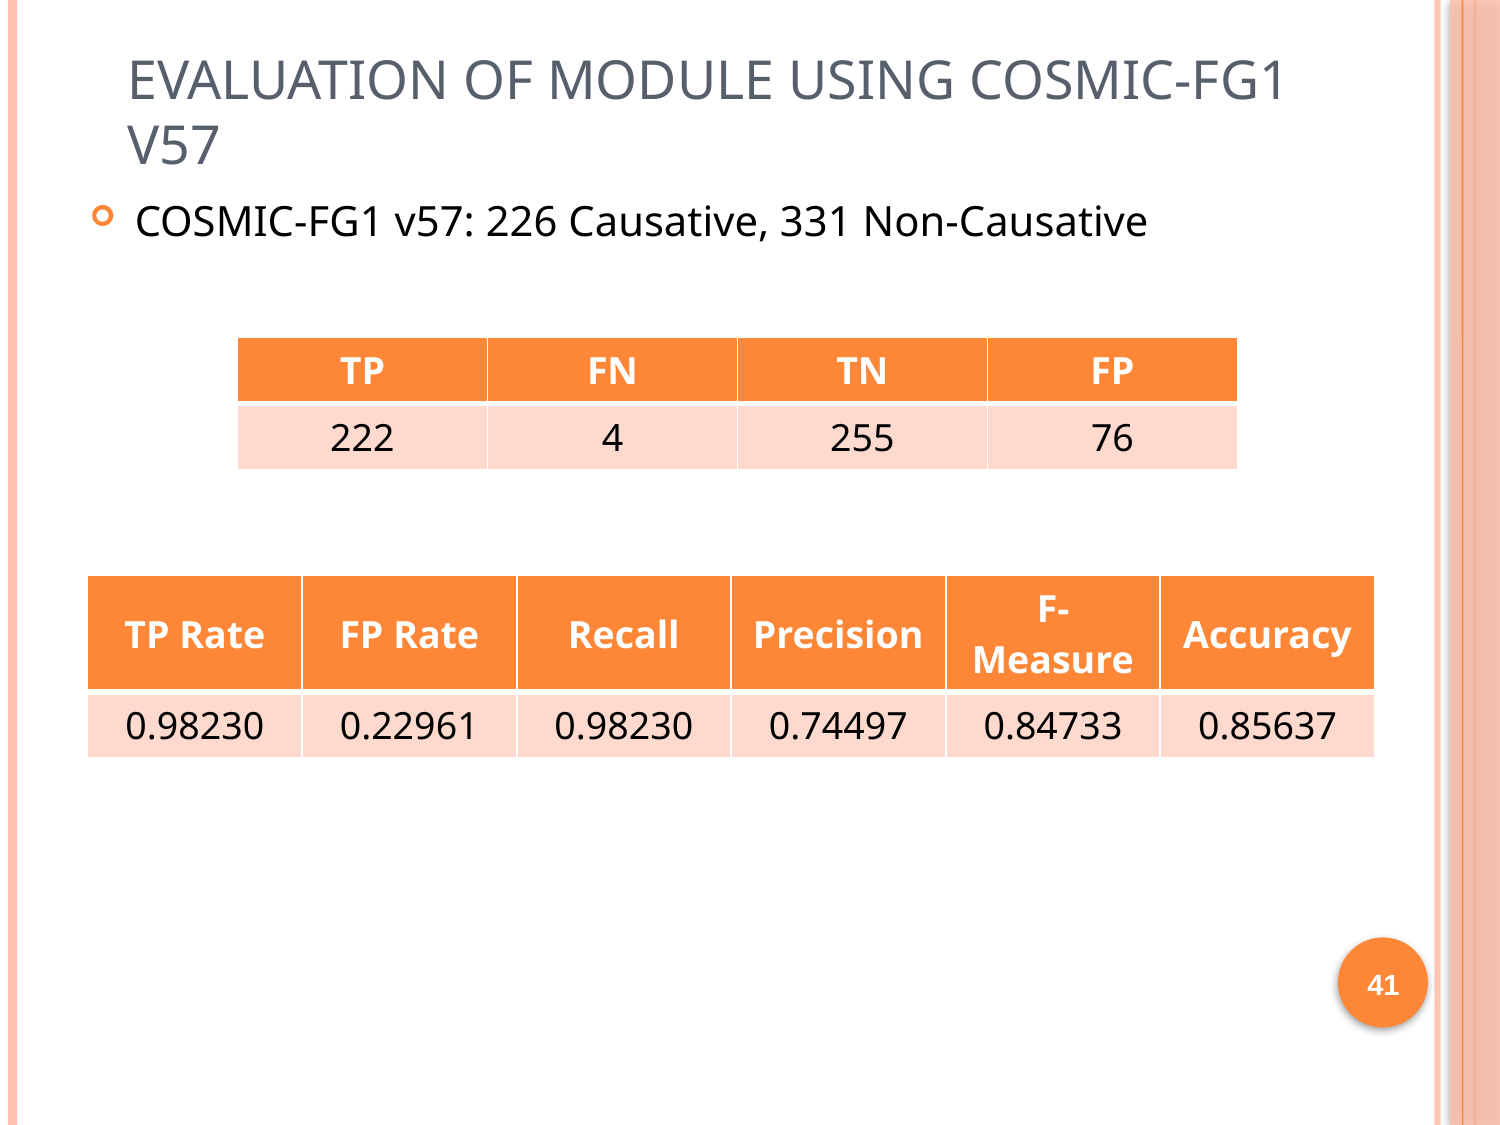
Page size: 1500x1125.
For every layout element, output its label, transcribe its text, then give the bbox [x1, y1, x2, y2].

list COSMIC-FG1 v57: 226 Causative, 331 Non-Causative [75, 187, 1463, 988]
table_cell 222 [238, 406, 487, 469]
table_header Recall [518, 576, 730, 689]
table_header FN [488, 338, 737, 401]
table_header F-Measure [947, 576, 1159, 689]
table_cell 0.74497 [732, 695, 945, 757]
table_header FP Rate [303, 576, 516, 689]
table_header FP [988, 338, 1237, 401]
table_header Accuracy [1161, 576, 1374, 689]
table_cell 4 [488, 406, 737, 469]
table_cell 0.98230 [518, 695, 730, 757]
table_cell 0.85637 [1161, 695, 1374, 757]
table_cell 0.84733 [947, 695, 1159, 757]
table_header TN [738, 338, 987, 401]
table_cell 76 [988, 406, 1237, 469]
table_header TP Rate [88, 576, 301, 689]
table_cell 0.22961 [303, 695, 516, 757]
table_cell 255 [738, 406, 987, 469]
table_cell 0.98230 [88, 695, 301, 757]
table_header Precision [732, 576, 945, 689]
title Evaluation of Module Using COSMIC-FG1 v57 [112, 37, 1388, 183]
slide_number 41 [1333, 940, 1434, 1027]
table_header TP [238, 338, 487, 401]
